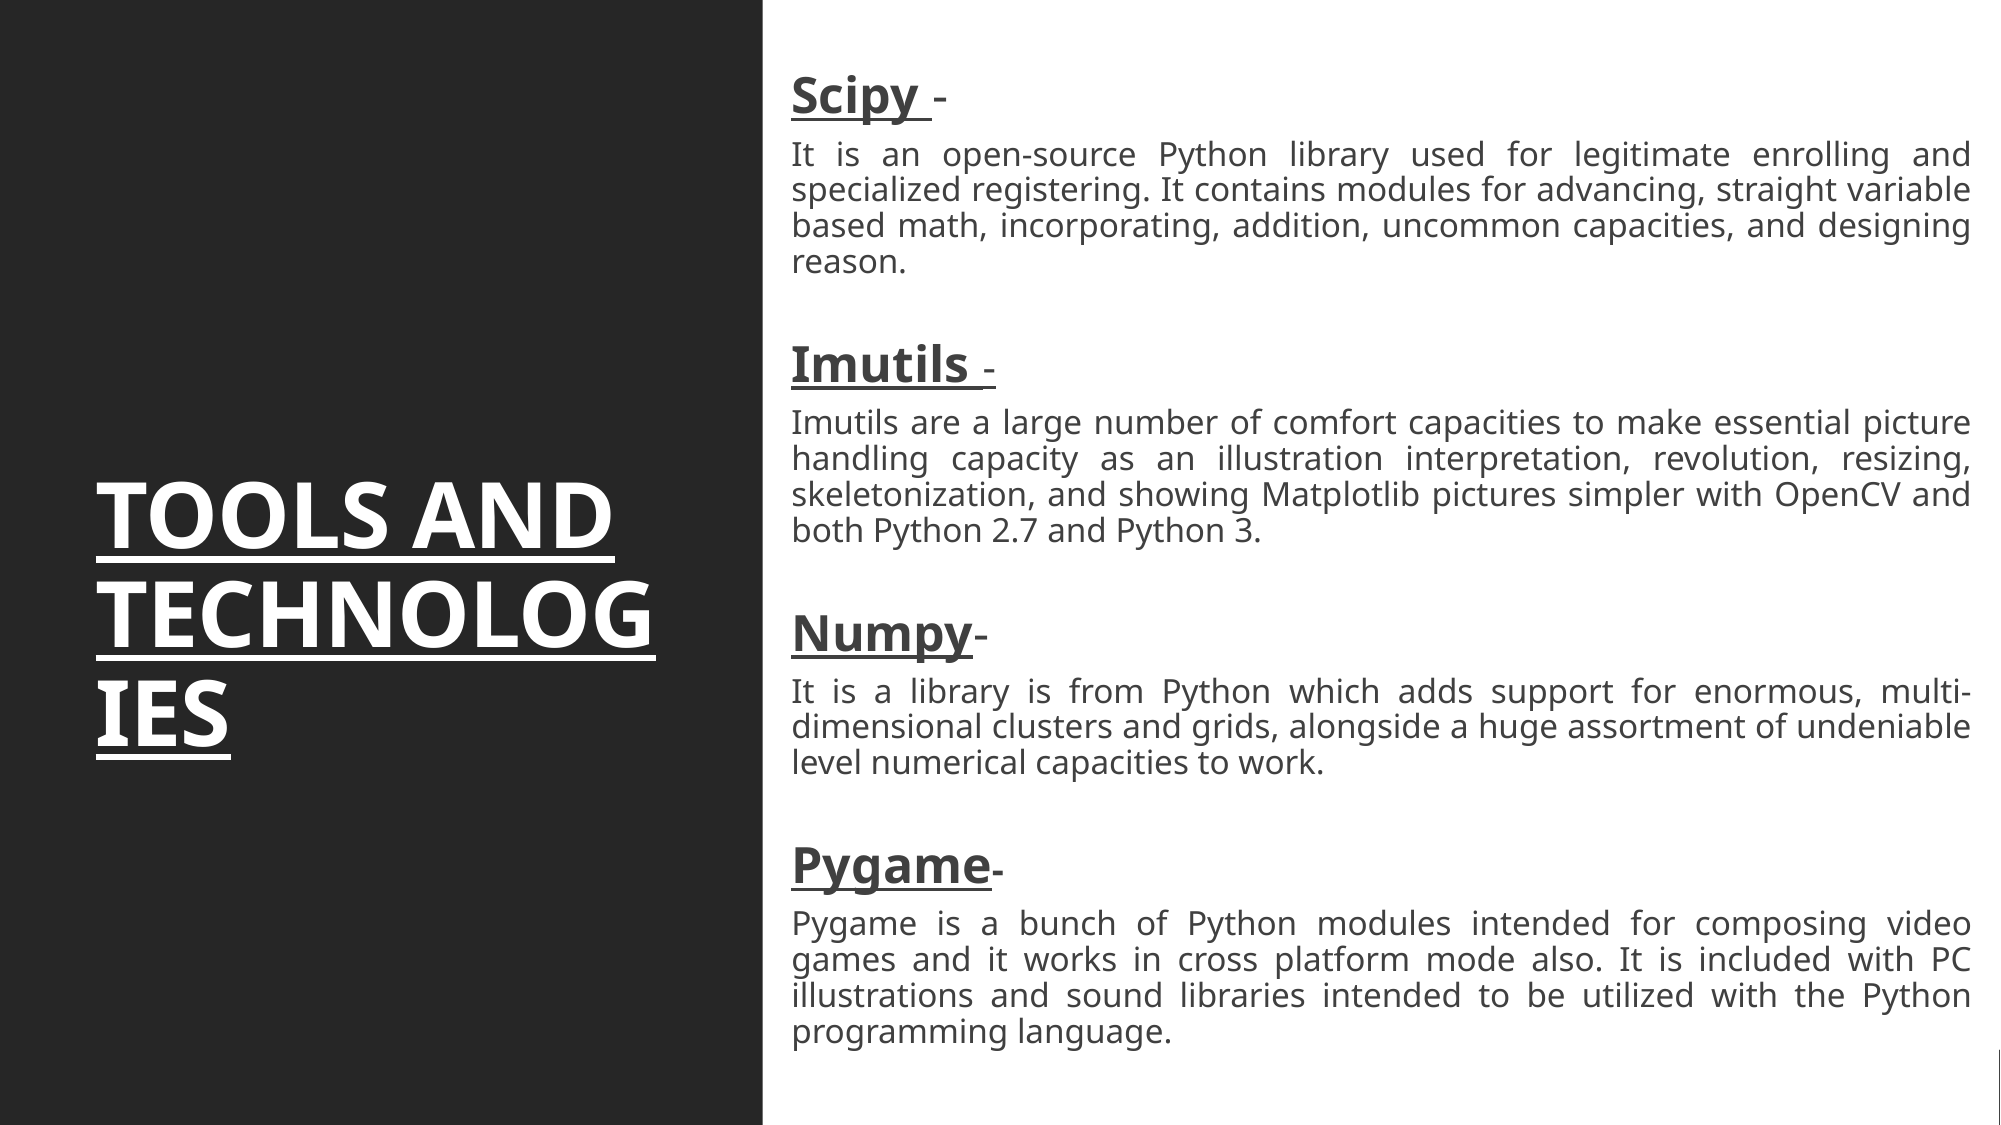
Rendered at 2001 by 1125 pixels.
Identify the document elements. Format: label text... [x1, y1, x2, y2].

text_box [0, 0, 764, 1125]
text_box TOOLS AND TECHNOLOGIES [80, 99, 679, 1026]
text_box [764, 0, 2000, 1125]
text_box Scipy - It is an open-source Python library used for legitimate enrolling and specialized registering. It contains modules for advancing, straight variable based math, incorporating, addition, uncommon capacities, and designing reason. Imutils - Imutils are a large number of comfort capacities to make essential picture handling capacity as an illustration interpretation, revolution, resizing, skeletonization, and showing Matplotlib pictures simpler with OpenCV and both Python 2.7 and Python 3. Numpy- It is a library is from Python which adds support for enormous, multi-dimensional clusters and grids, alongside a huge assortment of undeniable level numerical capacities to work. Pygame- Pygame is a bunch of Python modules intended for composing video games and it works in cross platform mode also. It is included with PC illustrations and sound libraries intended to be utilized with the Python programming language. [791, 20, 1974, 1101]
